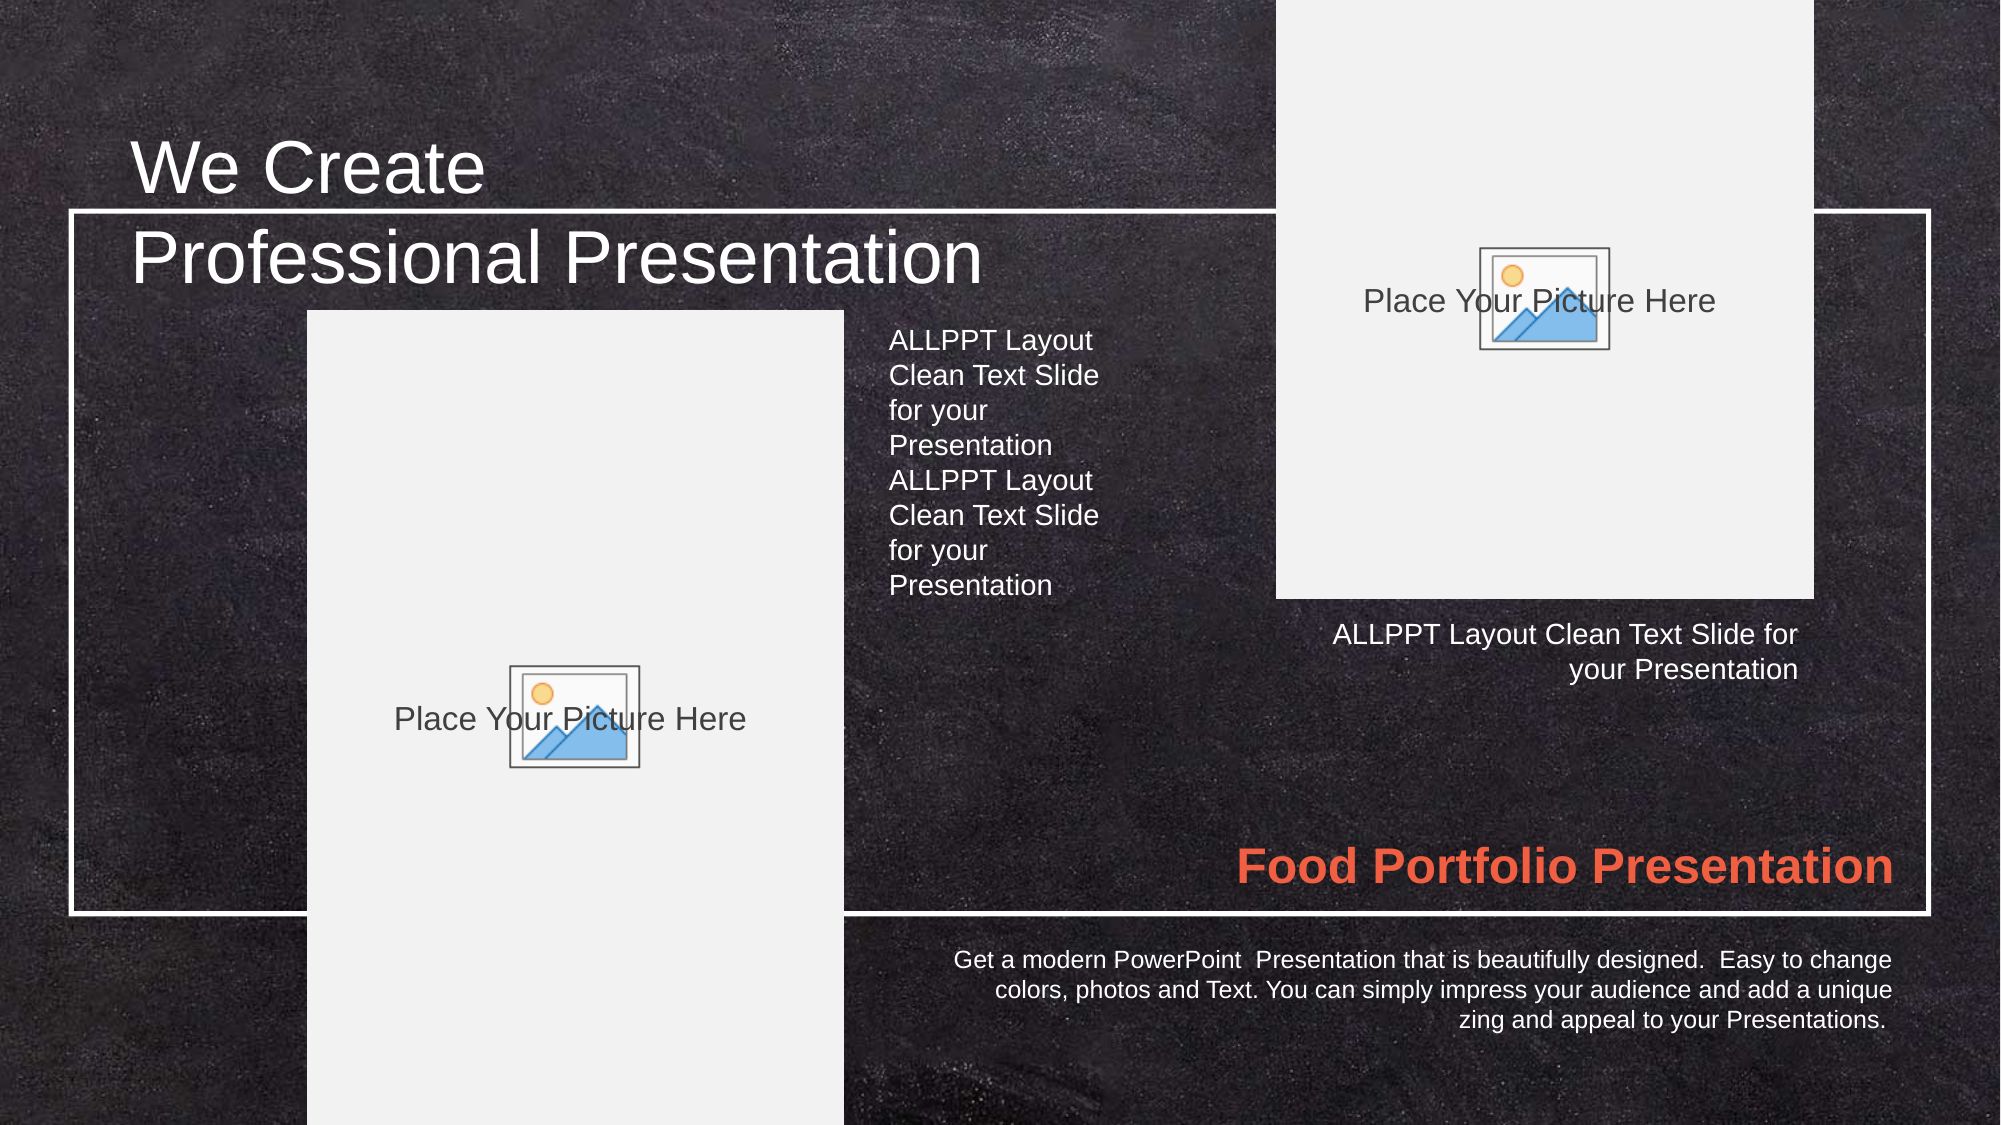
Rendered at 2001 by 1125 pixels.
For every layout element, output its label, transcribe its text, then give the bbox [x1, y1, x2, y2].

picture [0, 0, 2001, 1125]
text_box ALLPPT Layout Clean Text Slide for your Presentation ALLPPT Layout Clean Text Slide for your Presentation [874, 314, 1126, 609]
text_box ALLPPT Layout Clean Text Slide for your Presentation [1311, 607, 1814, 693]
text_box We Create Professional Presentation [122, 118, 1150, 299]
text_box Food Portfolio Presentation [1094, 825, 1910, 901]
text_box Get a modern PowerPoint Presentation that is beautifully designed. Easy to change colors, photos and Text. You can simply impress your audience and add a unique zing and appeal to your Presentations. [932, 936, 1910, 1041]
